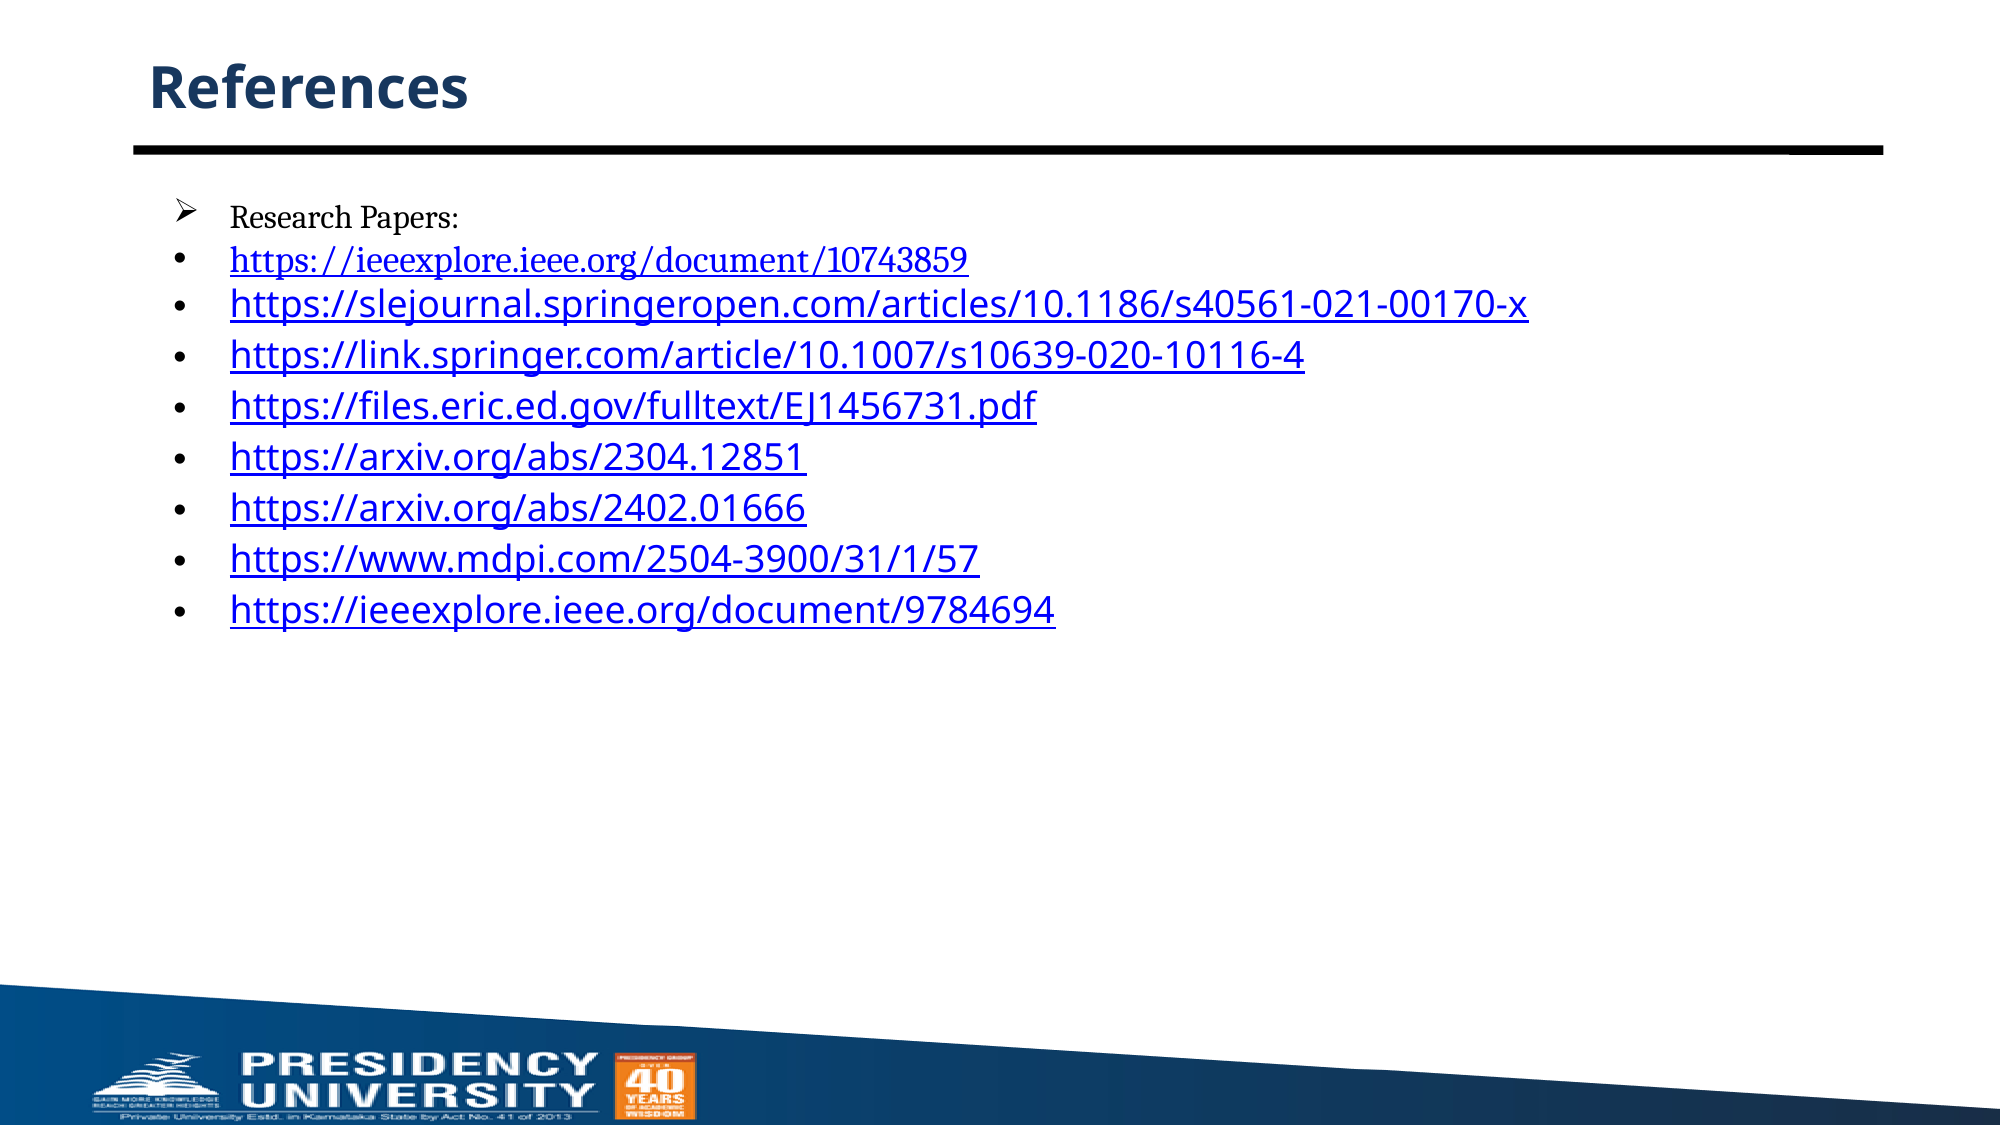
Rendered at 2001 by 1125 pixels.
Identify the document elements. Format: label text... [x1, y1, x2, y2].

title References [133, 45, 1884, 125]
list Research Papers: https://ieeexplore.ieee.org/document/10743859 https://slejournal.springeropen.com/articles/10.1186/s40561-021-00170-x https://link.springer.com/article/10.1007/s10639-020-10116-4 https://files.eric.ed.gov/fulltext/EJ1456731.pdf https://arxiv.org/abs/2304.12851 https://arxiv.org/abs/2402.01666 https://www.mdpi.com/2504-3900/31/1/57 https://ieeexplore.ieee.org/document/9784694 [133, 187, 1884, 1000]
picture [0, 982, 2000, 1125]
